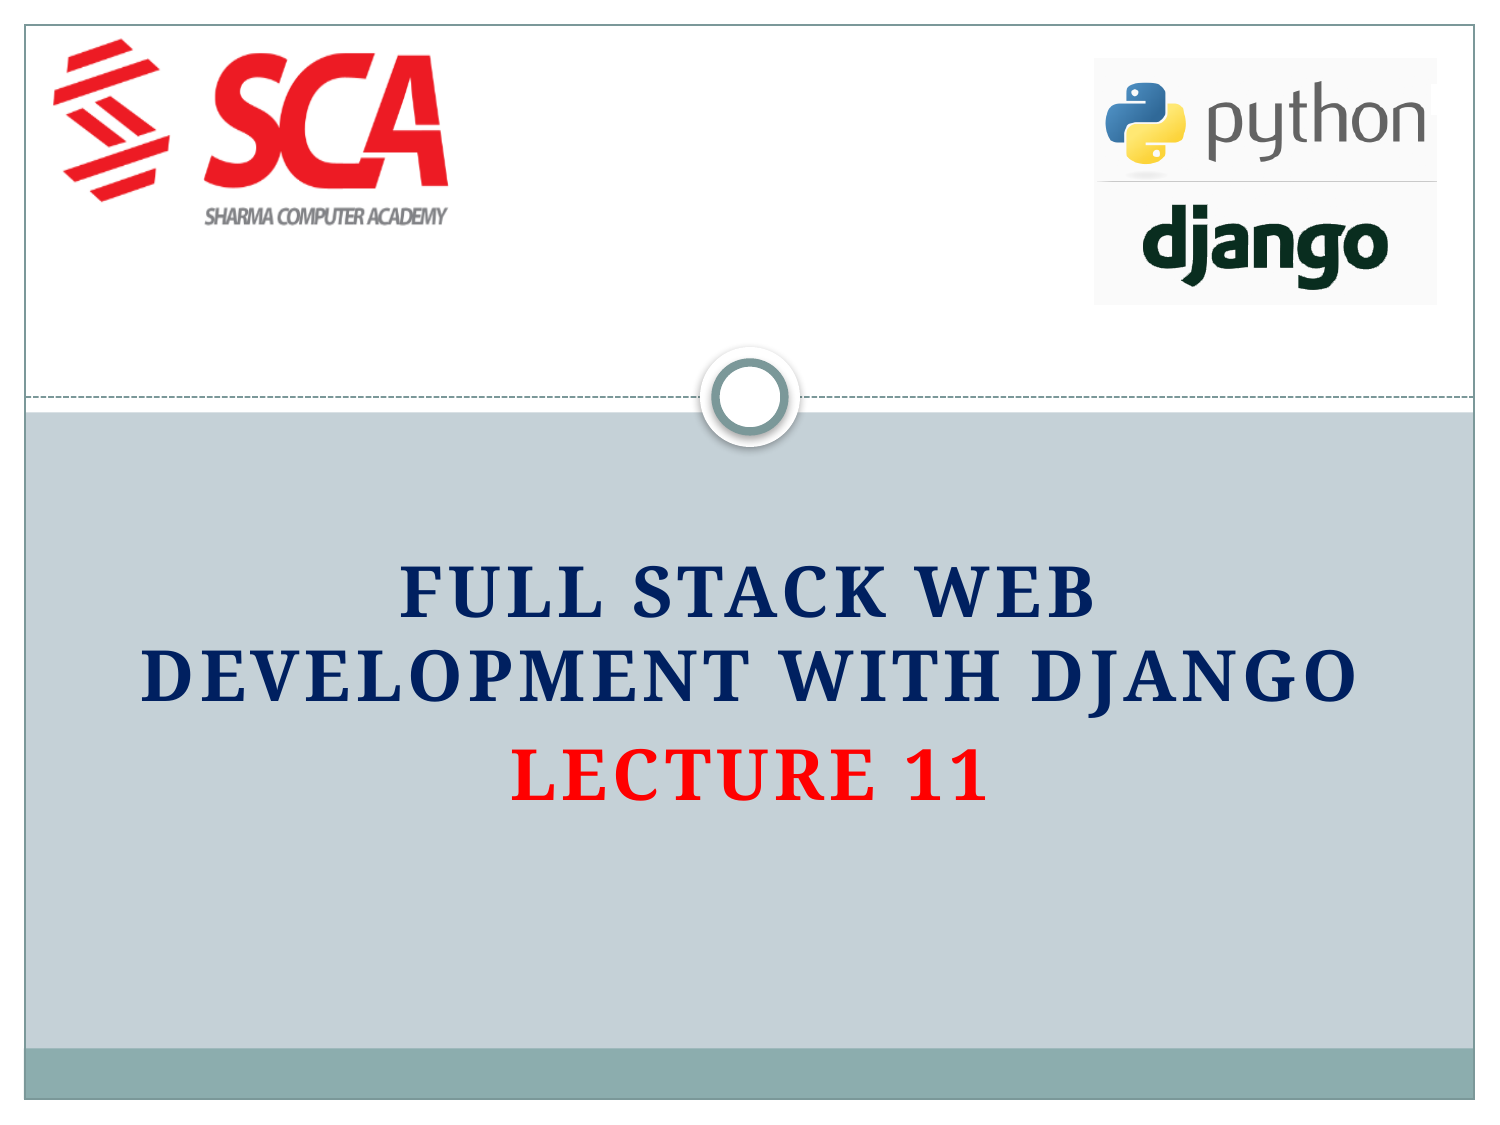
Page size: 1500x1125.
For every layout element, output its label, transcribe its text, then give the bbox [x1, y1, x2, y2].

picture [1094, 58, 1437, 305]
picture [36, 30, 455, 232]
subtitle FULL STACK WEB DEVELOPMENT WITH DJANGO Lecture 11 [117, 539, 1383, 827]
